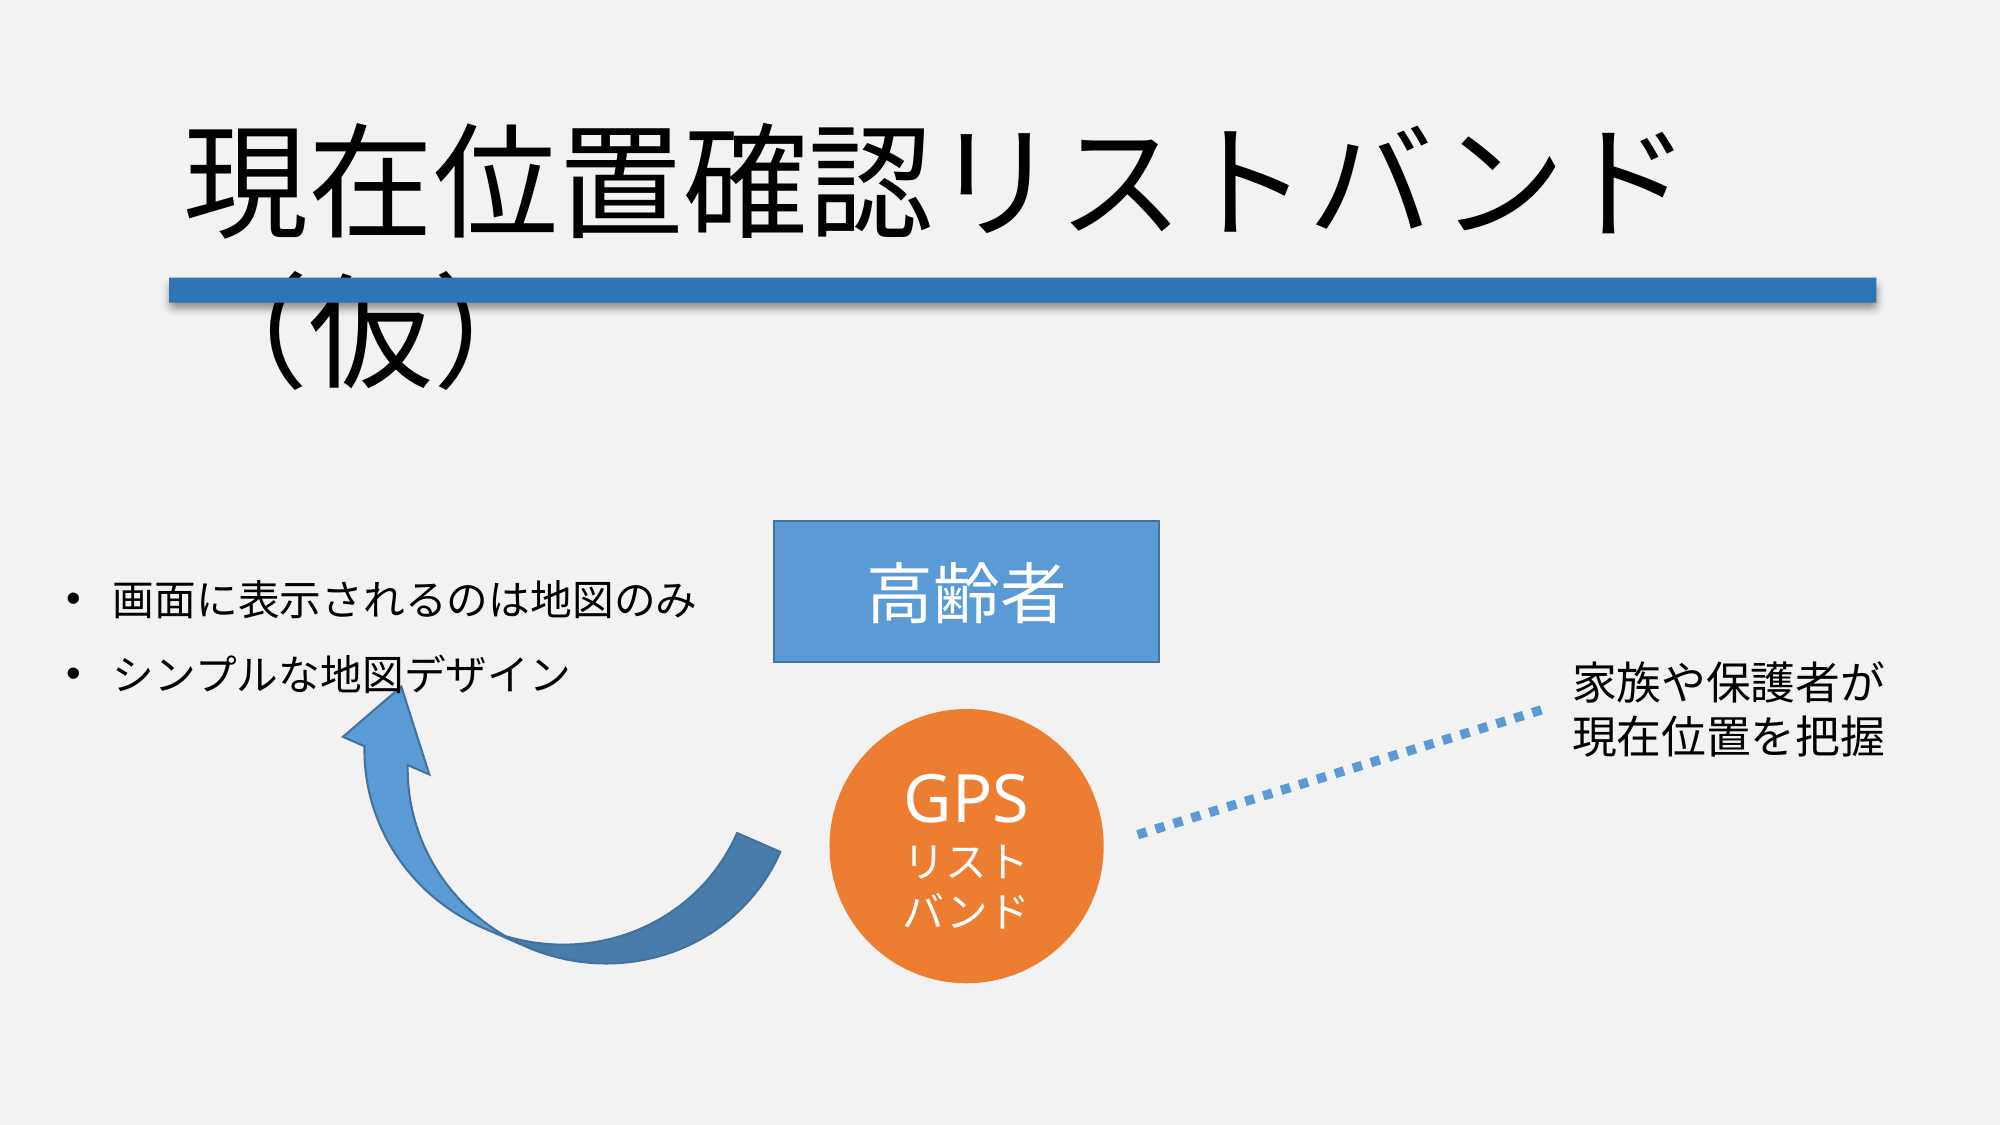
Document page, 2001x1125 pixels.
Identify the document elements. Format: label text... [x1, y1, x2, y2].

text_box 画面に表示されるのは地図のみ シンプルな地図デザイン [51, 540, 858, 706]
text_box 高齢者 [773, 520, 1160, 663]
text_box 現在位置確認リストバンド（仮） [169, 96, 1825, 277]
text_box 家族や保護者が 現在位置を把握 [1557, 621, 1914, 770]
text_box [341, 706, 782, 965]
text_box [1137, 709, 1545, 835]
text_box 現在位置確認リストバンド（仮） [169, 316, 1825, 411]
text_box [168, 277, 1877, 304]
text_box GPS リストバンド [828, 707, 1105, 985]
